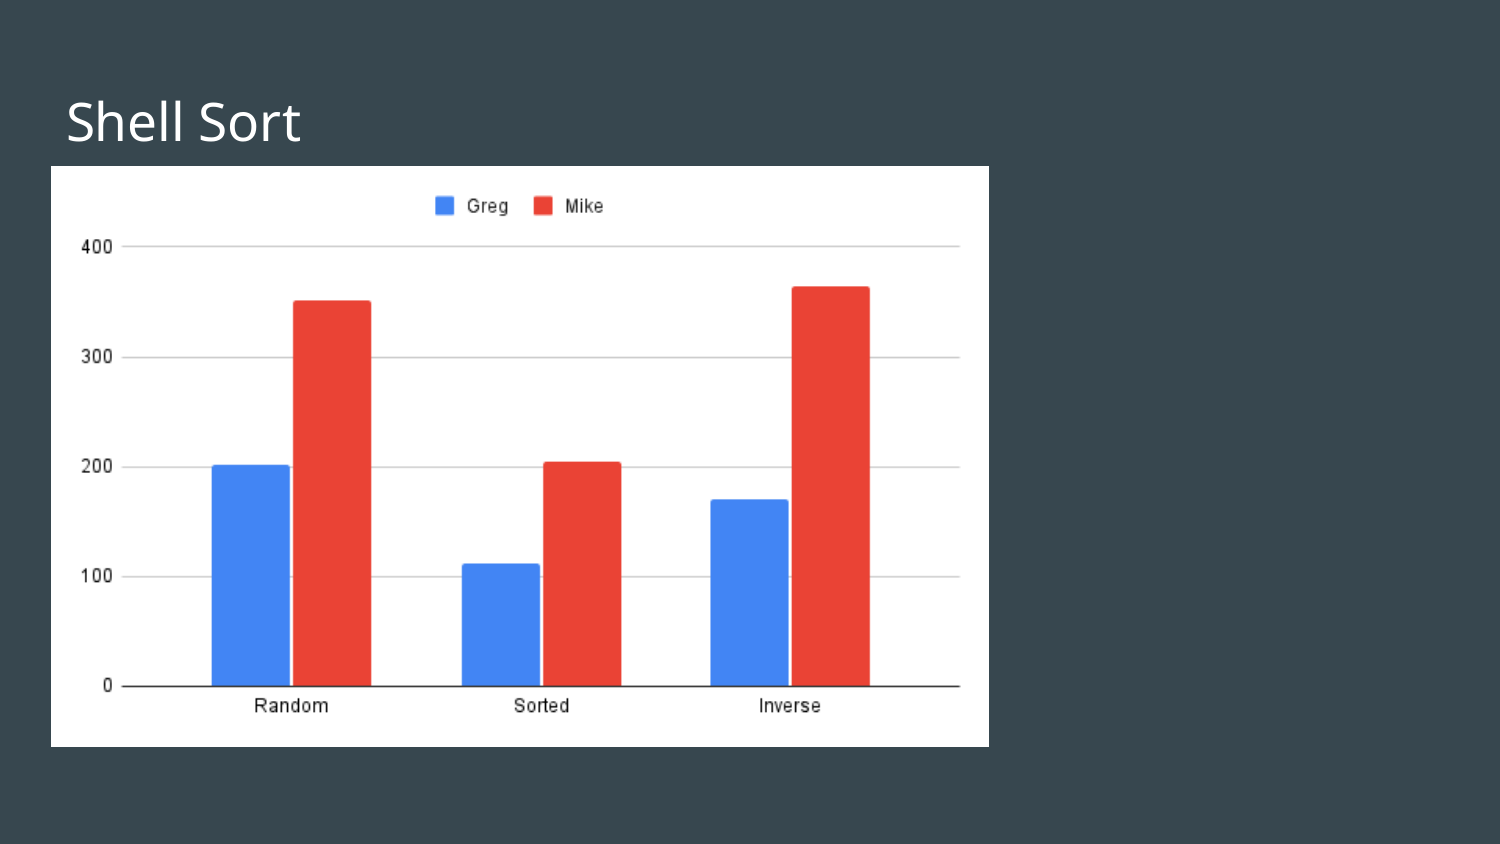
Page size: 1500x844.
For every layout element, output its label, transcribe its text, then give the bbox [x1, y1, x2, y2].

picture [50, 166, 989, 747]
title Shell Sort [51, 72, 1449, 167]
